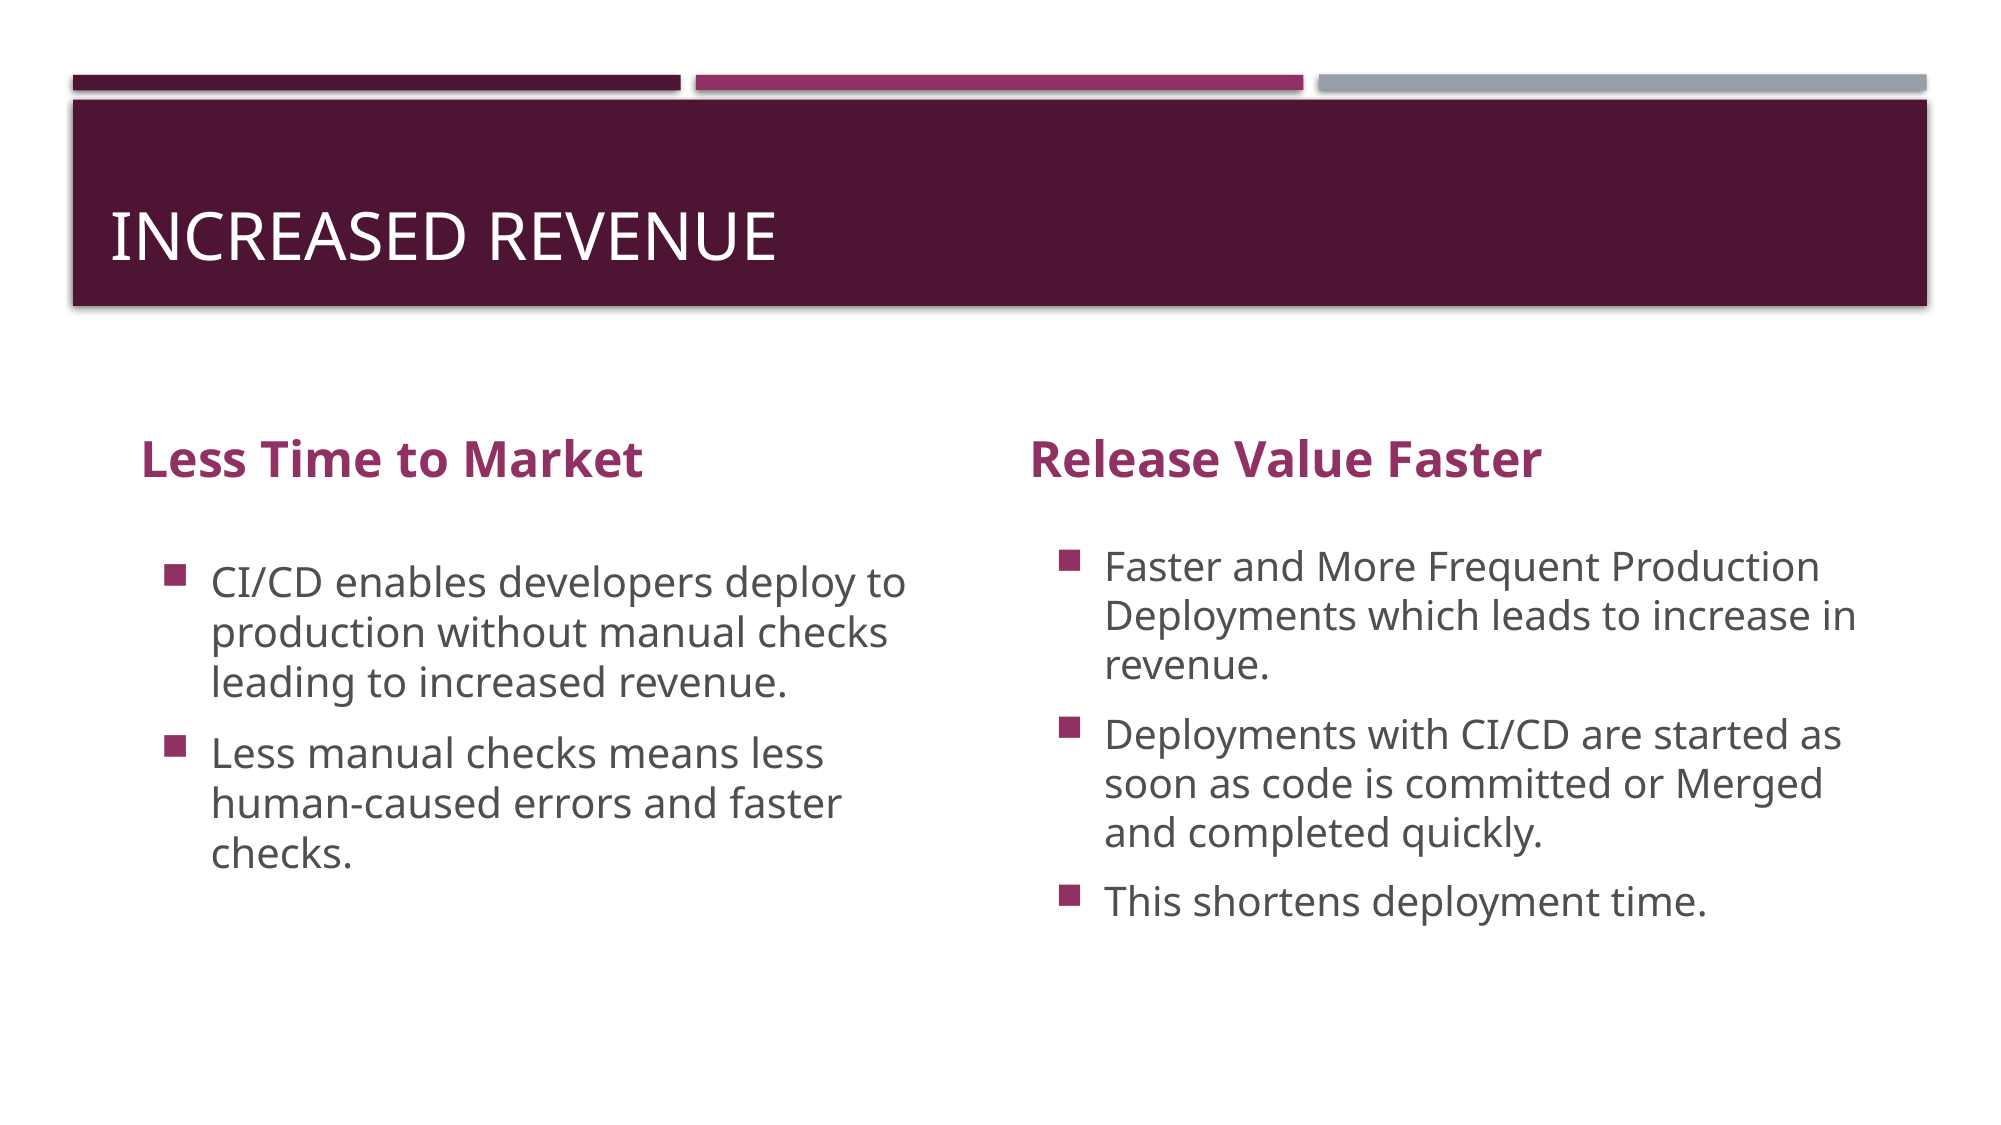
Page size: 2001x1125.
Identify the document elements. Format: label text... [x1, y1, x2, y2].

list Release Value Faster [1015, 361, 1850, 496]
list Less Time to Market [125, 407, 960, 496]
title Increased Revenue [95, 119, 1905, 282]
list CI/CD enables developers deploy to production without manual checks leading to increased revenue. Less manual checks means less human-caused errors and faster checks. [145, 547, 960, 950]
list Faster and More Frequent Production Deployments which leads to increase in revenue. Deployments with CI/CD are started as soon as code is committed or Merged and completed quickly. This shortens deployment time. [1040, 533, 1907, 936]
